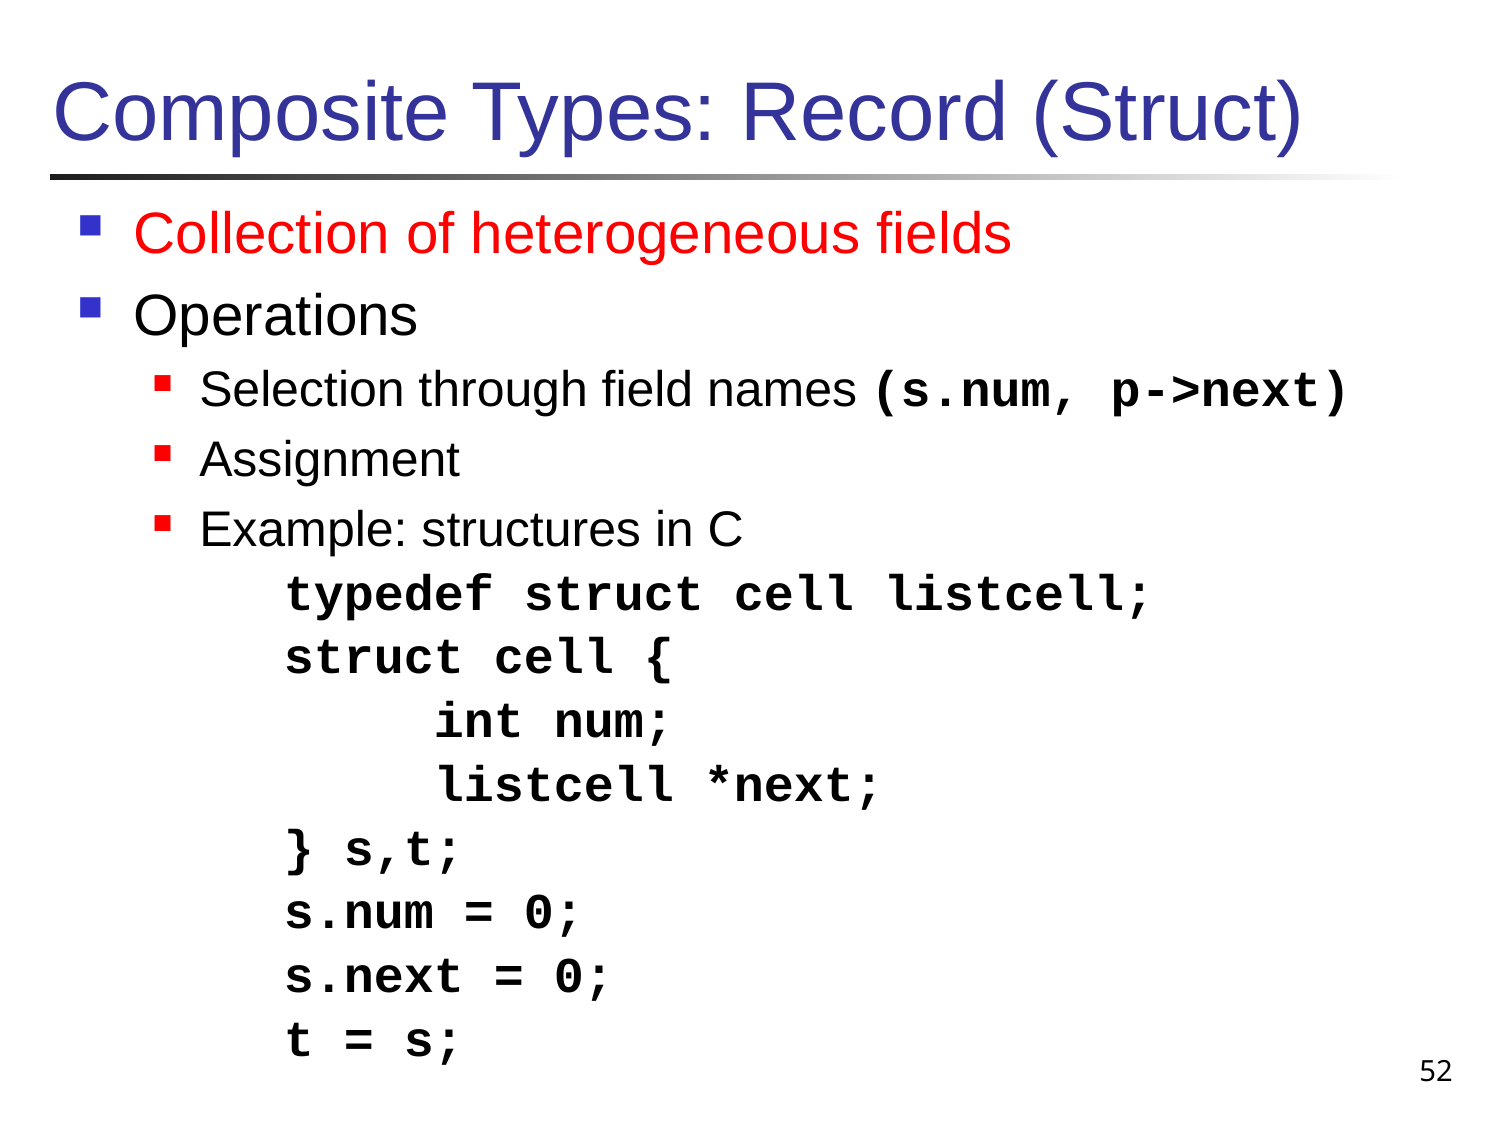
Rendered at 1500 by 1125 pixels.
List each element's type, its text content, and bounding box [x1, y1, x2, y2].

slide_number 52 [1154, 1023, 1468, 1100]
list Collection of heterogeneous fields Operations Selection through field names (s.num, p->next) Assignment Example: structures in C typedef struct cell listcell; struct cell { int num; listcell *next; } s,t; s.num = 0; s.next = 0; t = s; [62, 187, 1463, 950]
title Composite Types: Record (Struct) [37, 0, 1466, 165]
